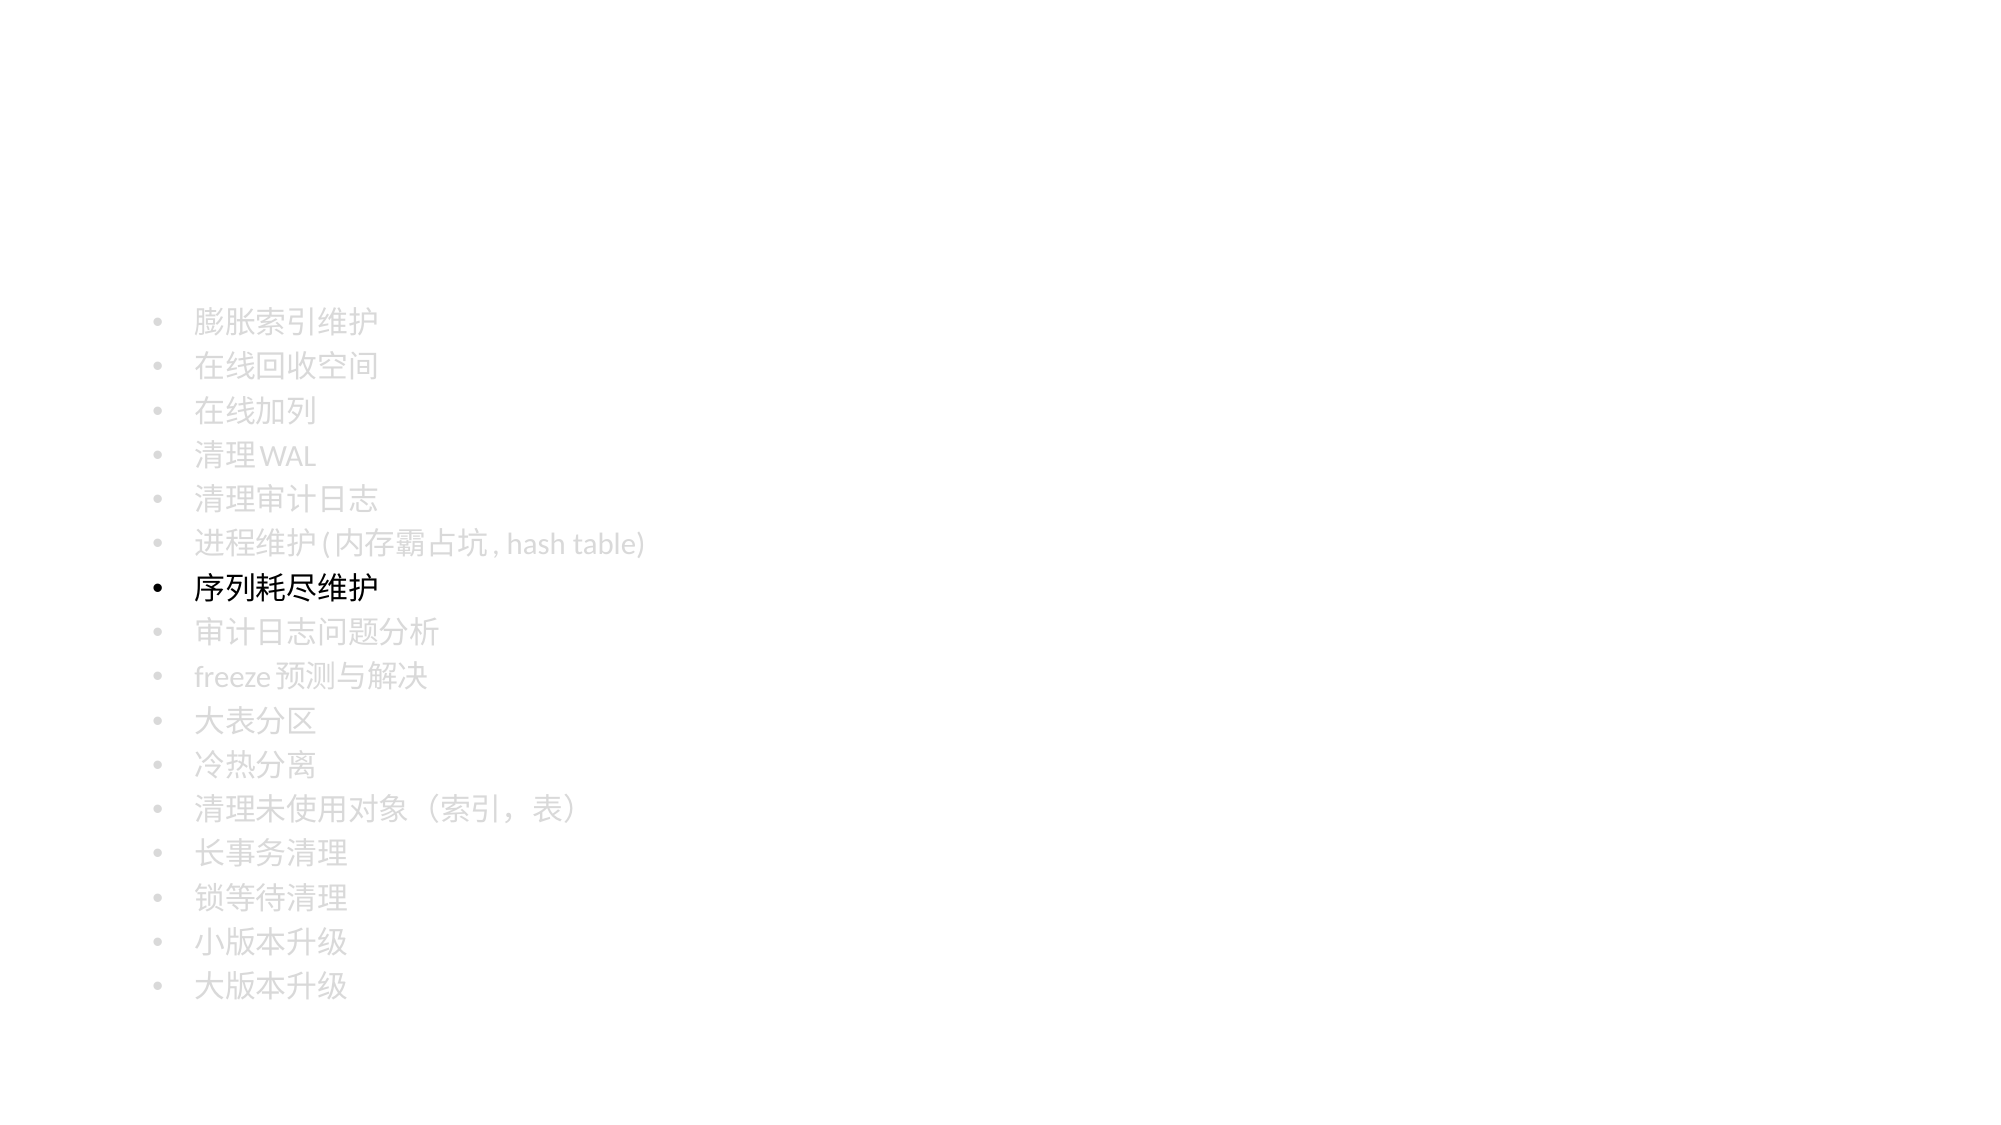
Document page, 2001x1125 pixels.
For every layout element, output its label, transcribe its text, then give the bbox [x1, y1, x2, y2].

list 膨胀索引维护 在线回收空间 在线加列 清理WAL 清理审计日志 进程维护(内存霸占坑, hash table) 序列耗尽维护 审计日志问题分析 freeze预测与解决 大表分区 冷热分离 清理未使用对象（索引，表） 长事务清理 锁等待清理 小版本升级 大版本升级 [137, 299, 1863, 1014]
